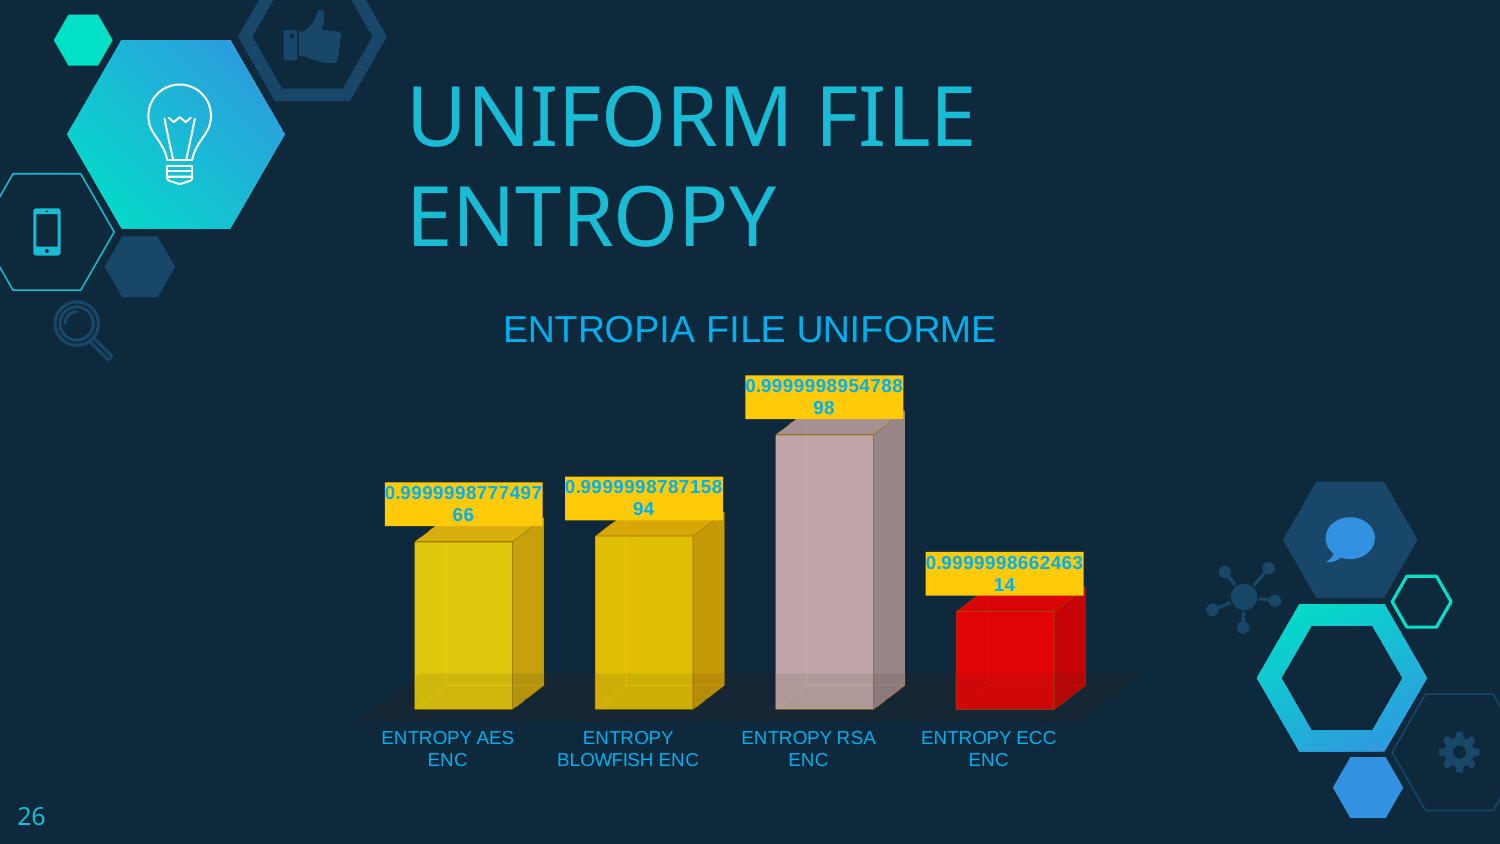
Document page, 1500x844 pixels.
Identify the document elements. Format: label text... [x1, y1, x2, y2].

chart [332, 278, 1168, 781]
slide_number 26 [2, 785, 93, 844]
title UNIFORM FILE ENTROPY [391, 13, 1365, 279]
